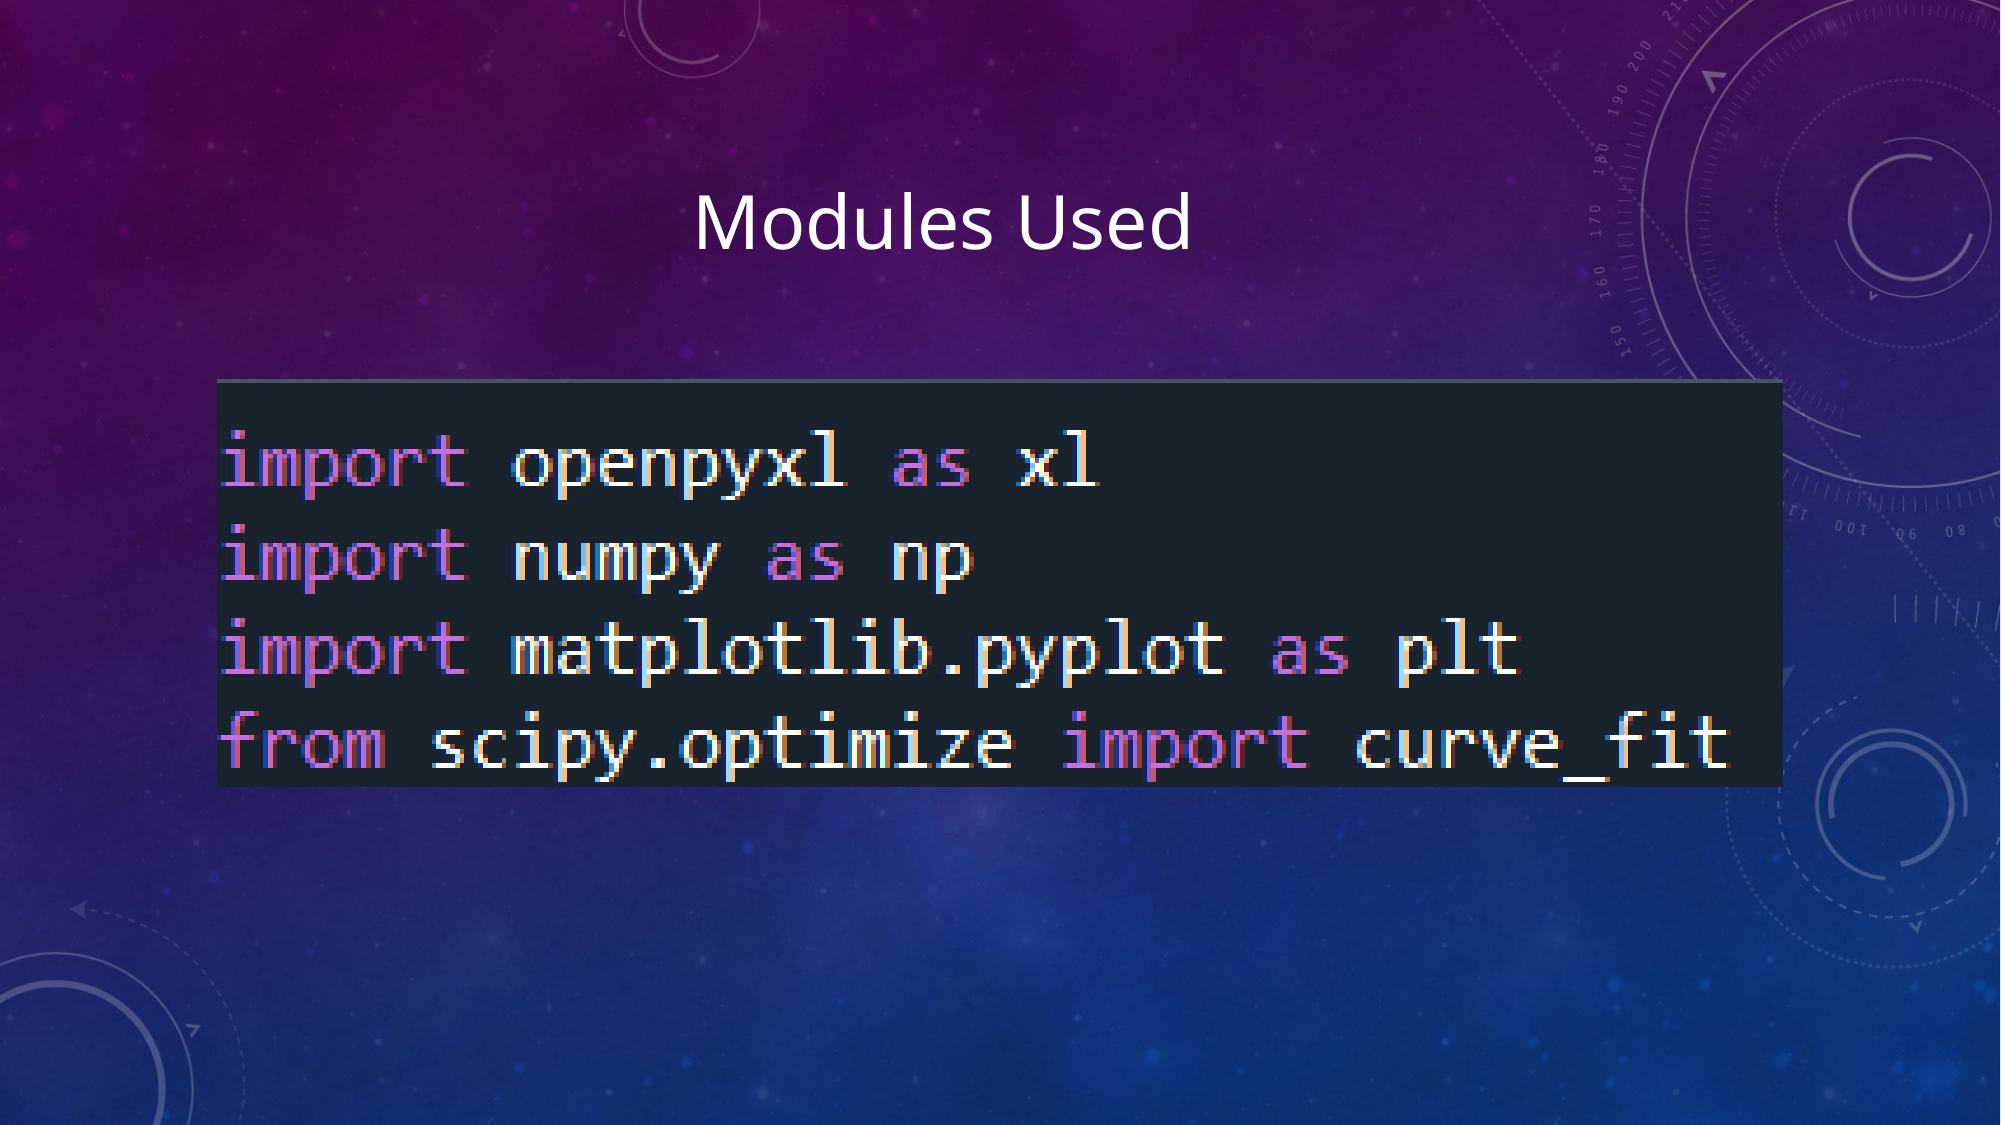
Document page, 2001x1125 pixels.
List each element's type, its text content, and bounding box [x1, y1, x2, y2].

title Modules Used [112, 99, 1775, 339]
picture [0, 0, 2001, 1125]
